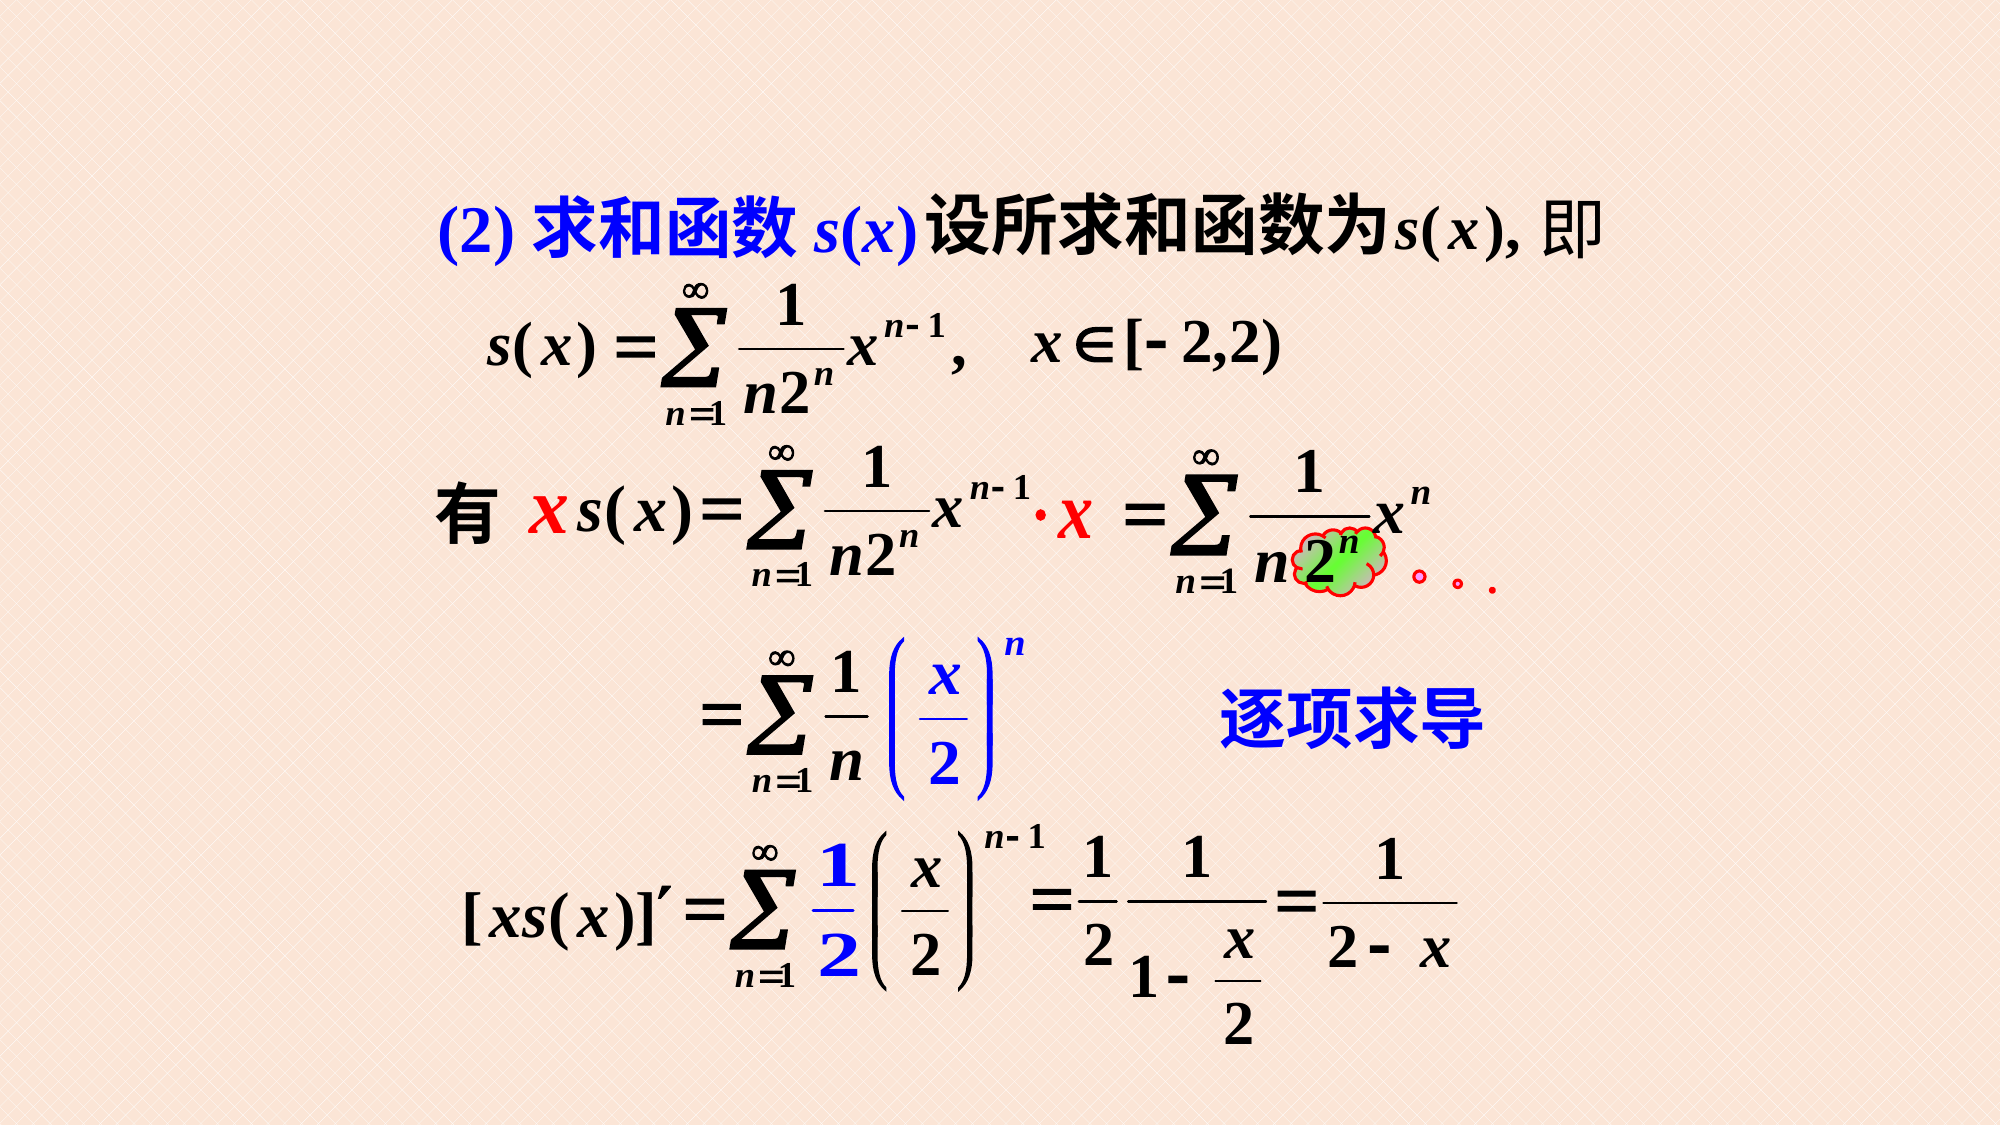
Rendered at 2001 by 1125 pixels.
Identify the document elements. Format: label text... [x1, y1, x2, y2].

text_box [670, 807, 1062, 1001]
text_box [565, 471, 687, 560]
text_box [1043, 484, 1110, 554]
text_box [1017, 305, 1290, 389]
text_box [687, 423, 1043, 601]
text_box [801, 820, 865, 988]
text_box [462, 884, 670, 959]
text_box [909, 175, 1676, 276]
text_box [1262, 815, 1471, 982]
text_box 逐项求导 [1205, 669, 1601, 765]
text_box 有 [420, 464, 558, 559]
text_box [1017, 813, 1278, 1059]
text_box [687, 628, 877, 806]
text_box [511, 480, 580, 549]
text_box (2)求和函数s(x) [422, 178, 909, 274]
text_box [877, 613, 1034, 807]
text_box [1110, 427, 1446, 608]
text_box [1453, 580, 1462, 588]
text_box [475, 261, 978, 439]
